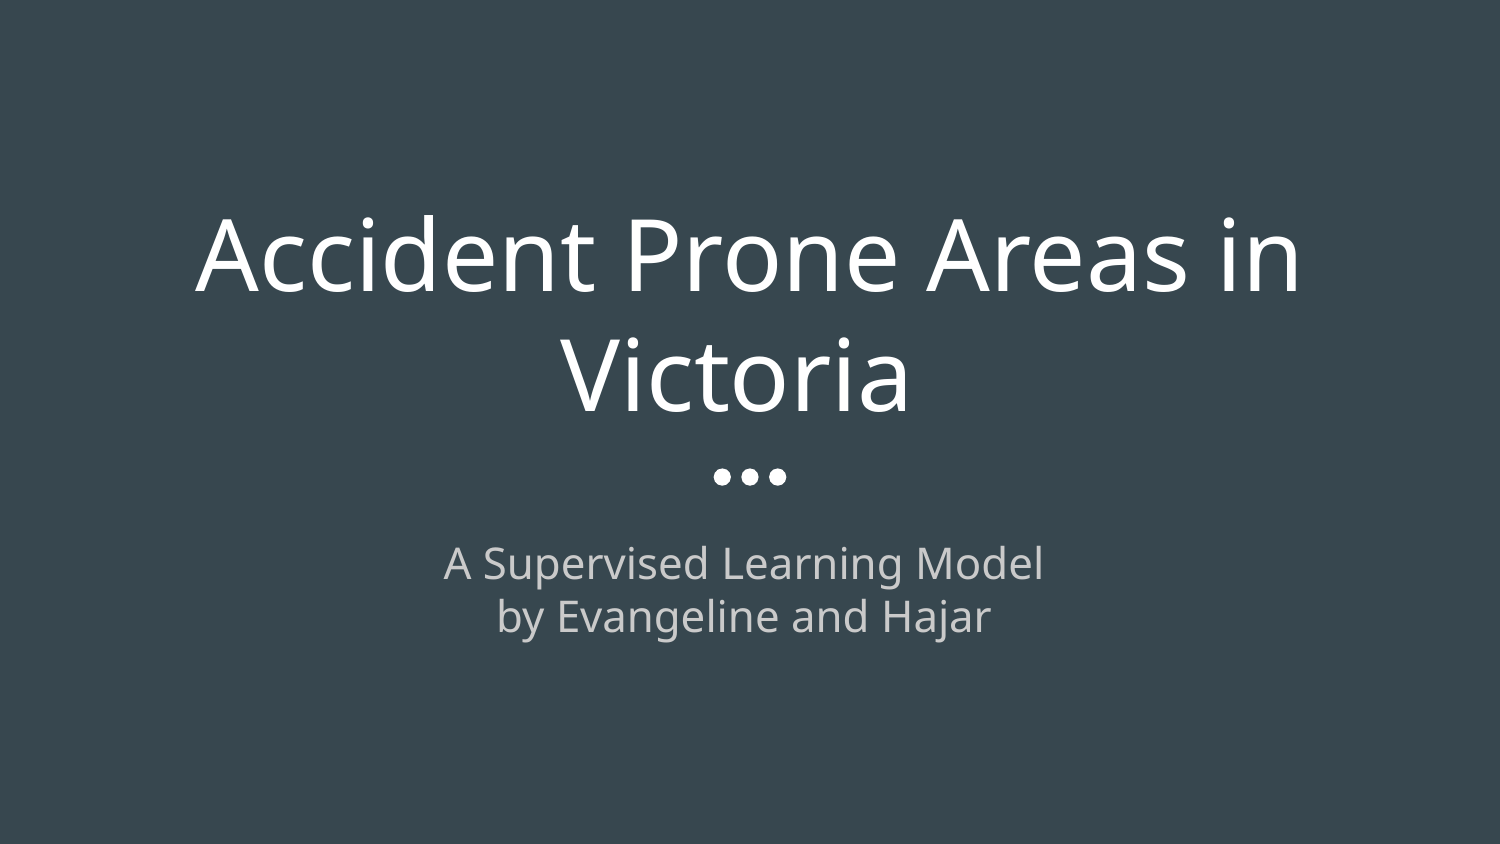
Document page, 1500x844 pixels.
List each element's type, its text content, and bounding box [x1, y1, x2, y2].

subtitle A Supervised Learning Model by Evangeline and Hajar [110, 520, 1390, 651]
title Accident Prone Areas in Victoria [110, 162, 1390, 447]
